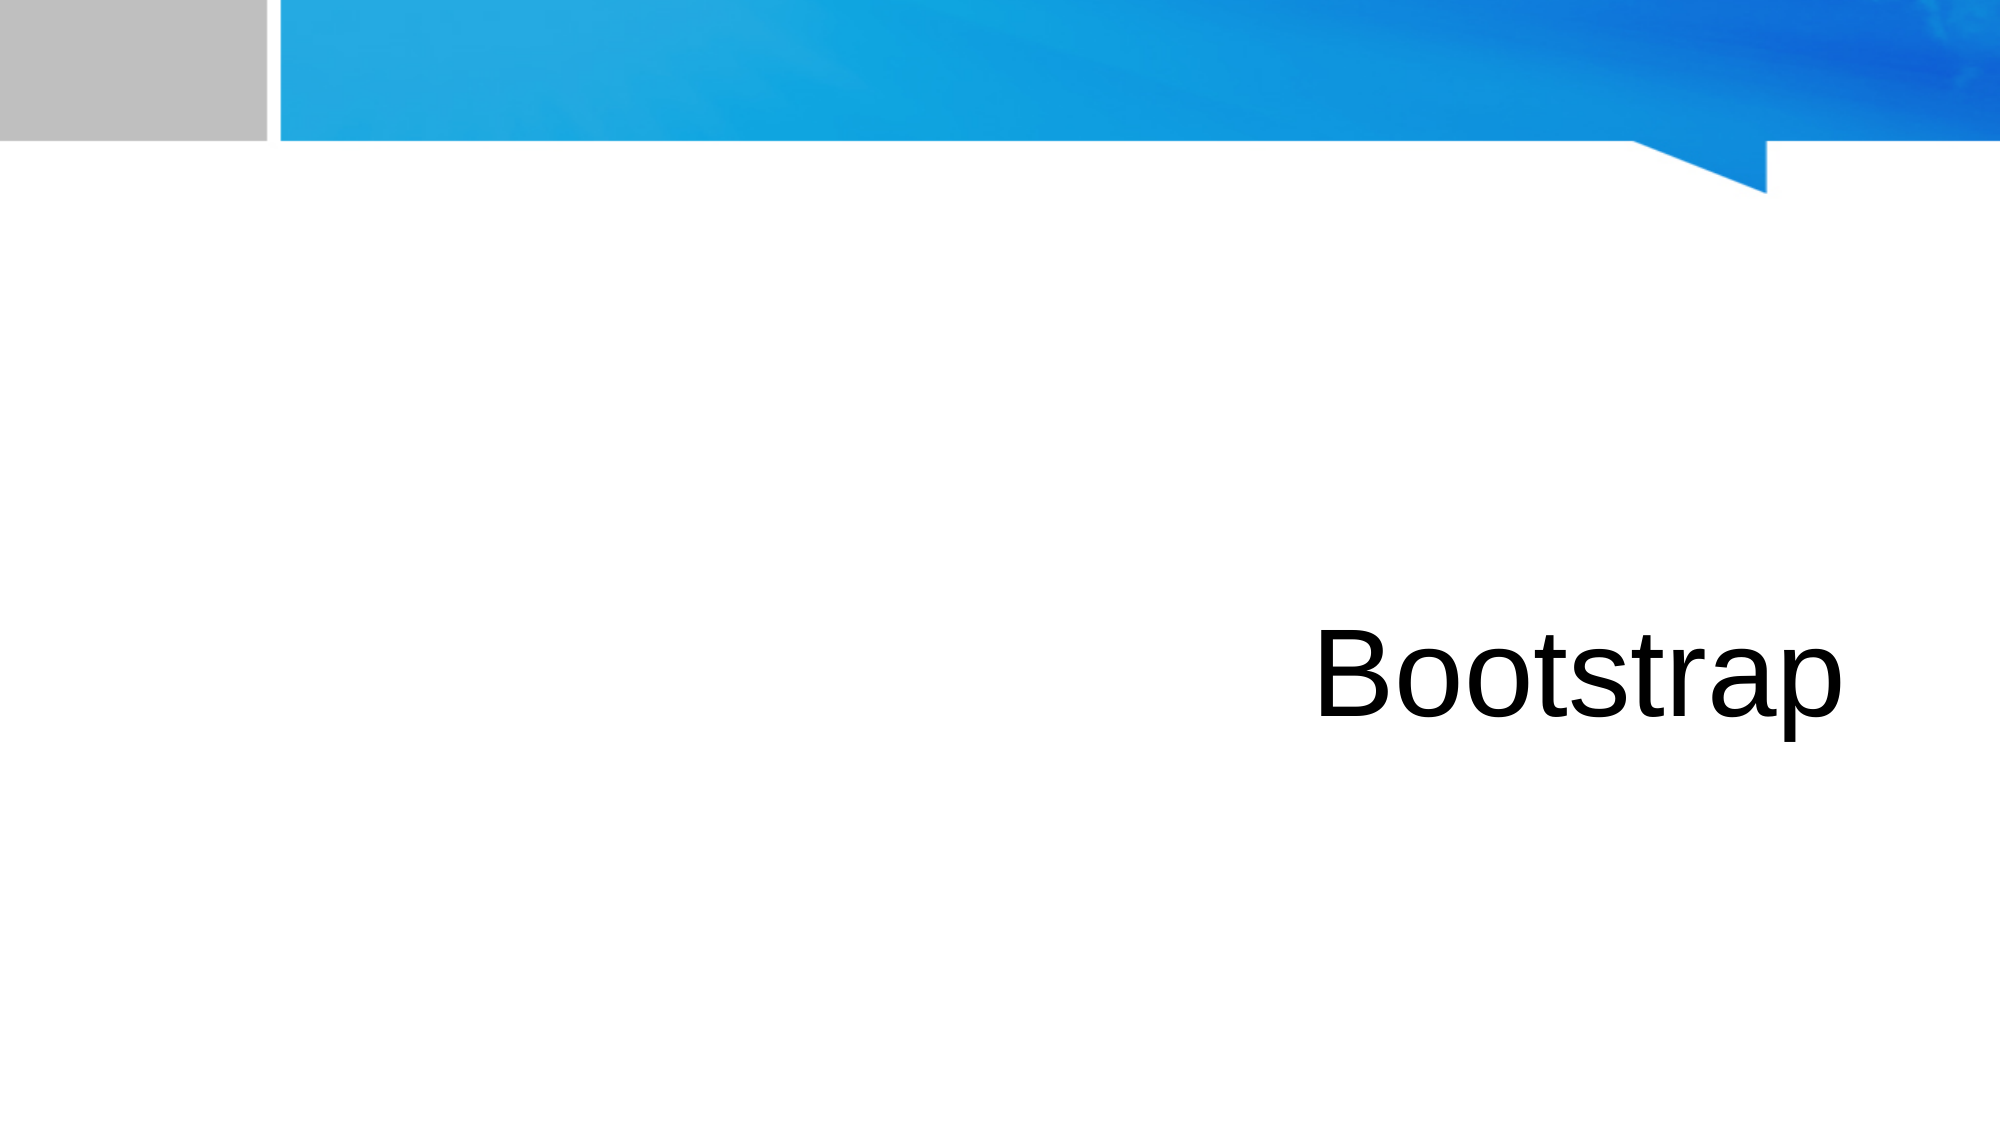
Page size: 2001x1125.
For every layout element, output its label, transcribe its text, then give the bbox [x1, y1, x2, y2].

title Bootstrap [136, 280, 1862, 749]
picture [0, 0, 2000, 1125]
